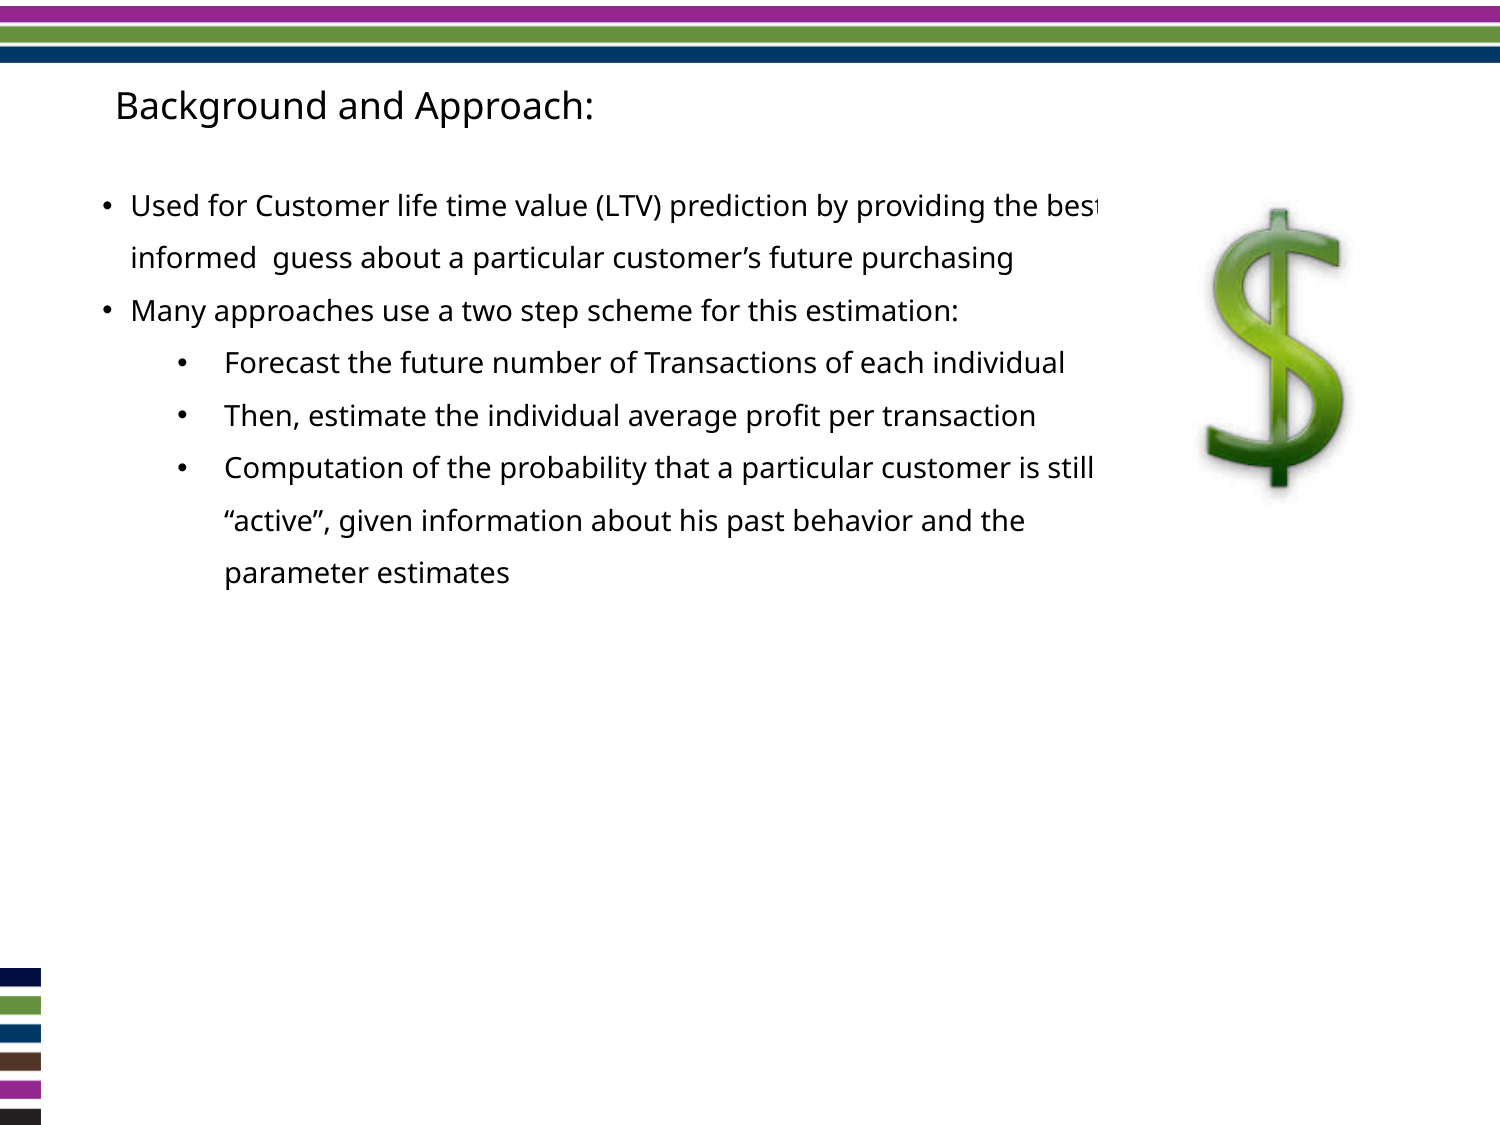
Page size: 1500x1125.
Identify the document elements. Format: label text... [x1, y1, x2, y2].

picture [1098, 173, 1451, 526]
picture [0, 968, 41, 1125]
text_box Background and Approach: [99, 74, 1400, 135]
text_box Used for Customer life time value (LTV) prediction by providing the best informed guess about a particular customer’s future purchasing Many approaches use a two step scheme for this estimation: Forecast the future number of Transactions of each individual Then, estimate the individual average profit per transaction Computation of the probability that a particular customer is still “active”, given information about his past behavior and the parameter estimates [87, 162, 1150, 632]
picture [0, 6, 1500, 64]
